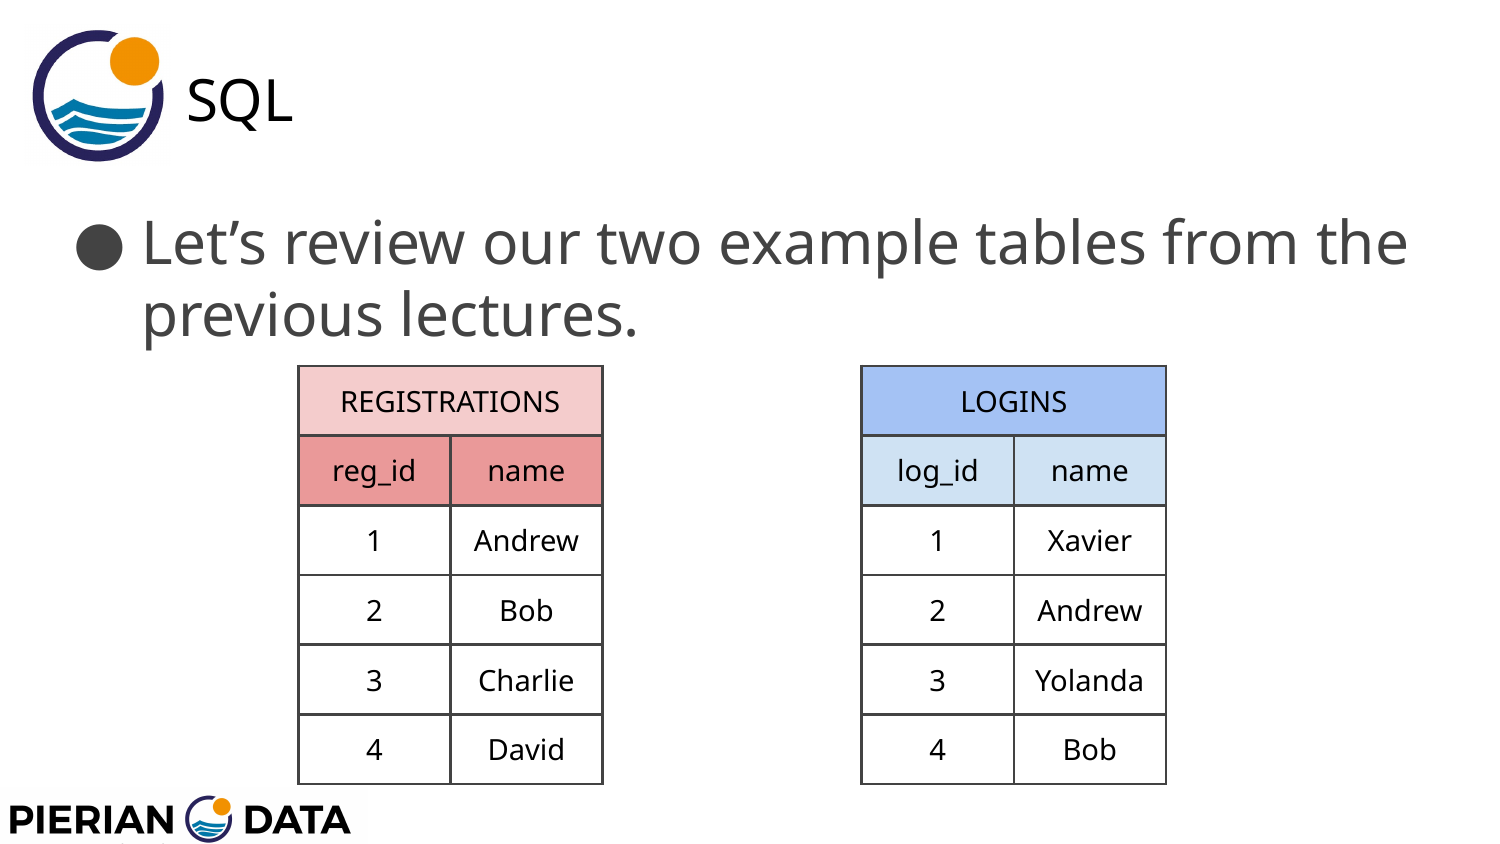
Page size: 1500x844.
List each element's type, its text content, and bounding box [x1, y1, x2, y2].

table_cell name [452, 437, 601, 504]
table_cell 4 [863, 716, 1013, 783]
table_header REGISTRATIONS [300, 367, 601, 434]
table_cell Yolanda [1015, 646, 1165, 713]
table_cell 4 [300, 716, 449, 783]
table_cell reg_id [300, 437, 449, 504]
table_cell 2 [300, 576, 449, 643]
table_header LOGINS [863, 367, 1165, 434]
table_cell 1 [863, 507, 1013, 574]
table_cell Bob [1015, 716, 1165, 783]
table_cell log_id [863, 437, 1013, 504]
picture [24, 24, 172, 167]
table_cell name [1015, 437, 1165, 504]
title SQL [176, 48, 1449, 143]
table_cell Xavier [1015, 507, 1165, 574]
list Let’s review our two example tables from the previous lectures. [51, 189, 1476, 750]
table_cell 3 [300, 646, 449, 713]
table_cell 2 [863, 576, 1013, 643]
table_cell Andrew [452, 507, 601, 574]
table_cell 3 [863, 646, 1013, 713]
table_cell Charlie [452, 646, 601, 713]
table_cell Bob [452, 576, 601, 643]
table_cell David [452, 716, 601, 783]
picture [0, 787, 368, 844]
table_cell 1 [300, 507, 449, 574]
table_cell Andrew [1015, 576, 1165, 643]
